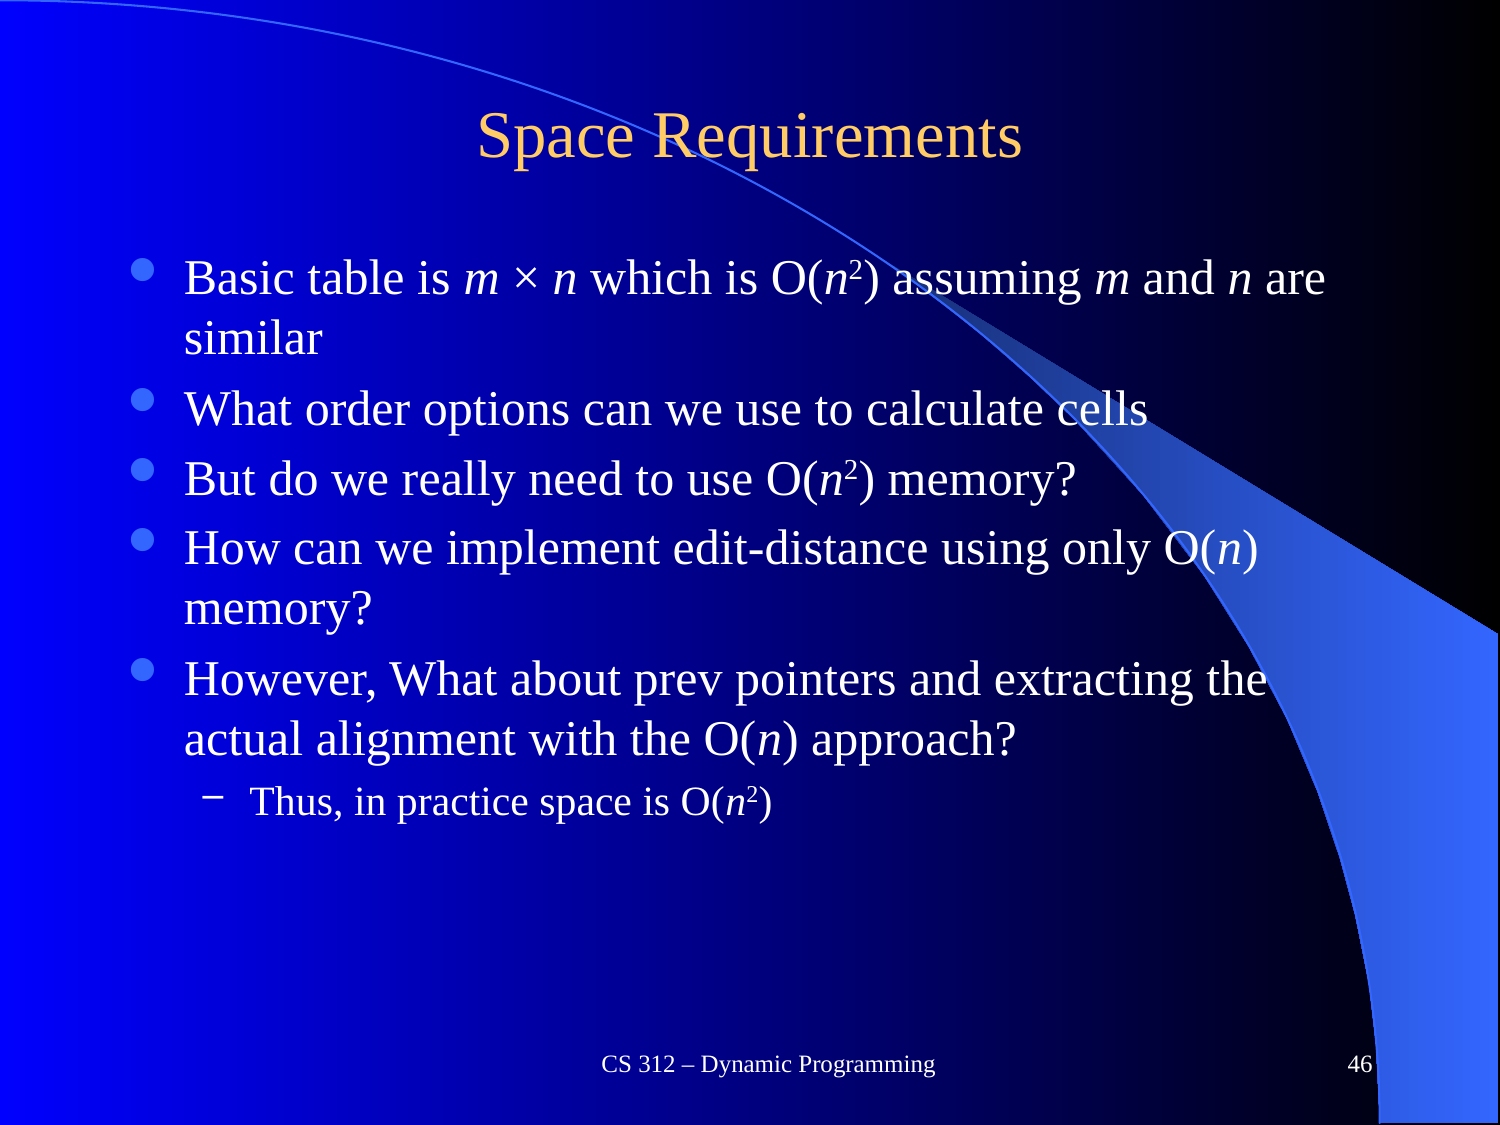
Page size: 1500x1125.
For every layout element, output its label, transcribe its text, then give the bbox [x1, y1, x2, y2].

list Basic table is m × n which is O(n2) assuming m and n are similar What order options can we use to calculate cells But do we really need to use O(n2) memory? How can we implement edit-distance using only O(n) memory? However, What about prev pointers and extracting the actual alignment with the O(n) approach? Thus, in practice space is O(n2) [112, 237, 1388, 1001]
footer CS 312 – Dynamic Programming [474, 1024, 1063, 1101]
slide_number 46 [1074, 1024, 1388, 1101]
title Space Requirements [112, 62, 1388, 201]
